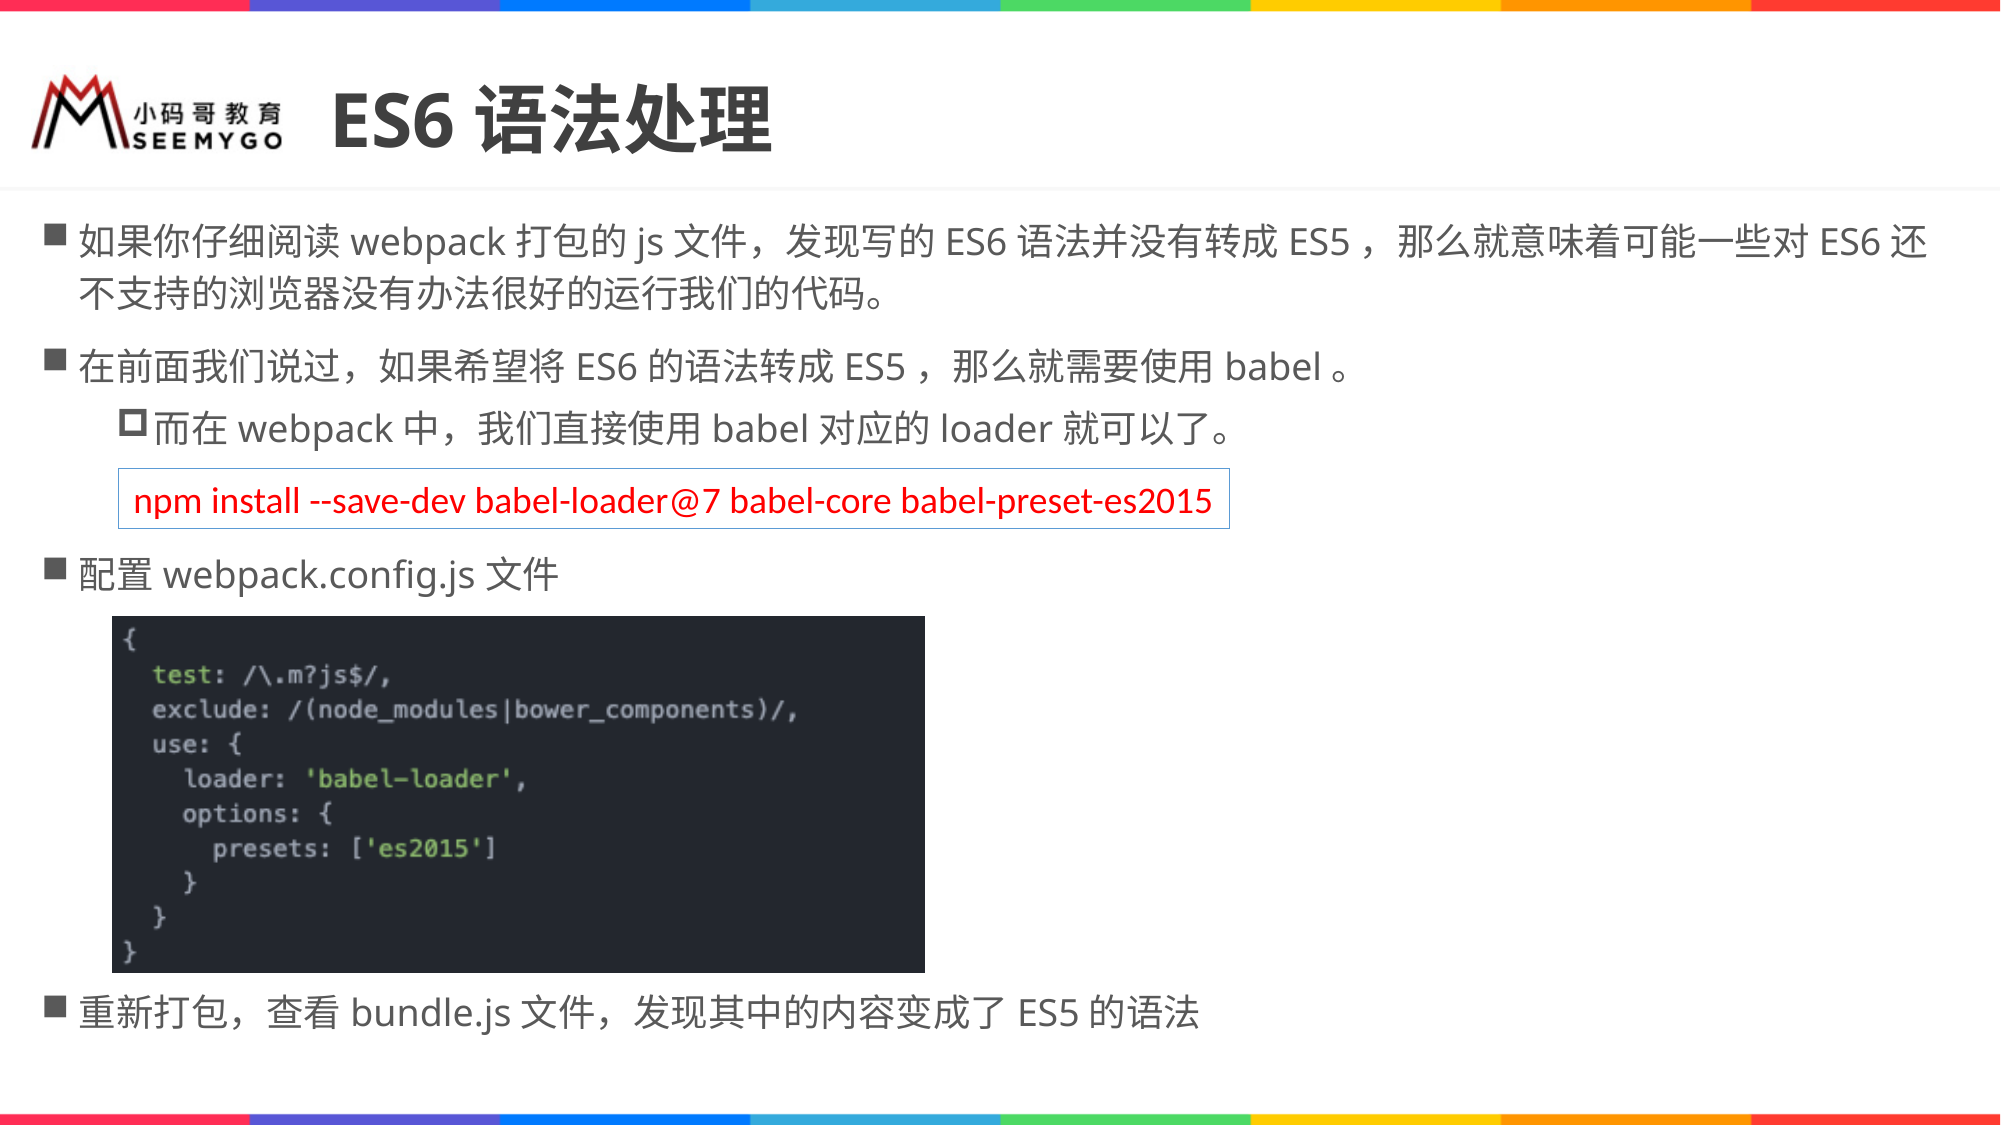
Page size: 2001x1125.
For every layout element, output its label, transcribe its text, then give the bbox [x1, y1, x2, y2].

text_box npm install --save-dev babel-loader@7 babel-core babel-preset-es2015 [118, 468, 1230, 529]
title ES6语法处理 [314, 64, 1968, 182]
picture [0, 0, 2001, 1125]
list 如果你仔细阅读webpack打包的js文件，发现写的ES6语法并没有转成ES5，那么就意味着可能一些对ES6还不支持的浏览器没有办法很好的运行我们的代码。 在前面我们说过，如果希望将ES6的语法转成ES5，那么就需要使用babel。 而在webpack中，我们直接使用babel对应的loader就可以了。 配置webpack.config.js文件 重新打包，查看bundle.js文件，发现其中的内容变成了ES5的语法 [26, 203, 1974, 1097]
